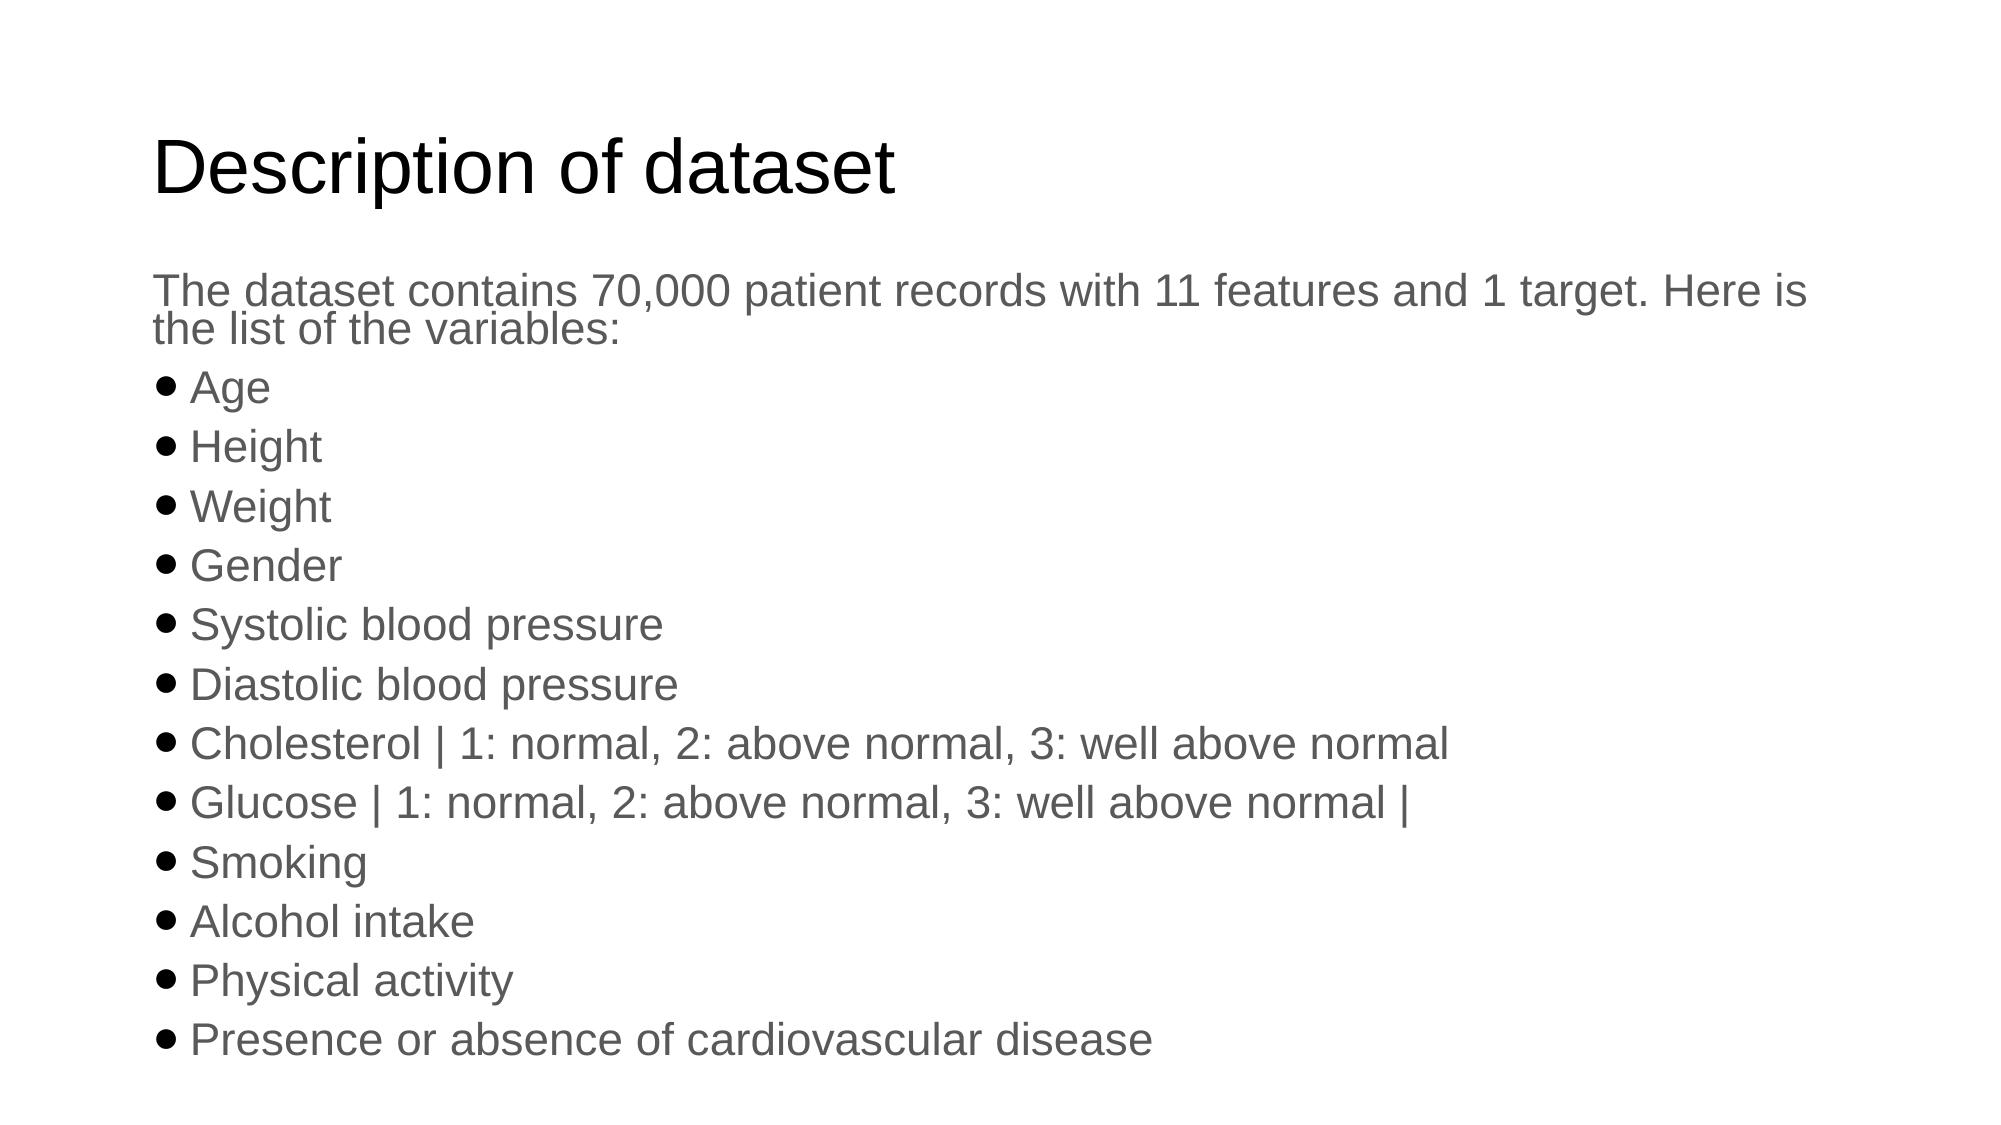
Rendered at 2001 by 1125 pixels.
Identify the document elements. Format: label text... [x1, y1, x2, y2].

title Description of dataset [137, 59, 1863, 267]
list The dataset contains 70,000 patient records with 11 features and 1 target. Here is the list of the variables: Age Height Weight Gender Systolic blood pressure Diastolic blood pressure Cholesterol | 1: normal, 2: above normal, 3: well above normal Glucose | 1: normal, 2: above normal, 3: well above normal | Smoking Alcohol intake Physical activity Presence or absence of cardiovascular disease [137, 267, 1863, 1078]
